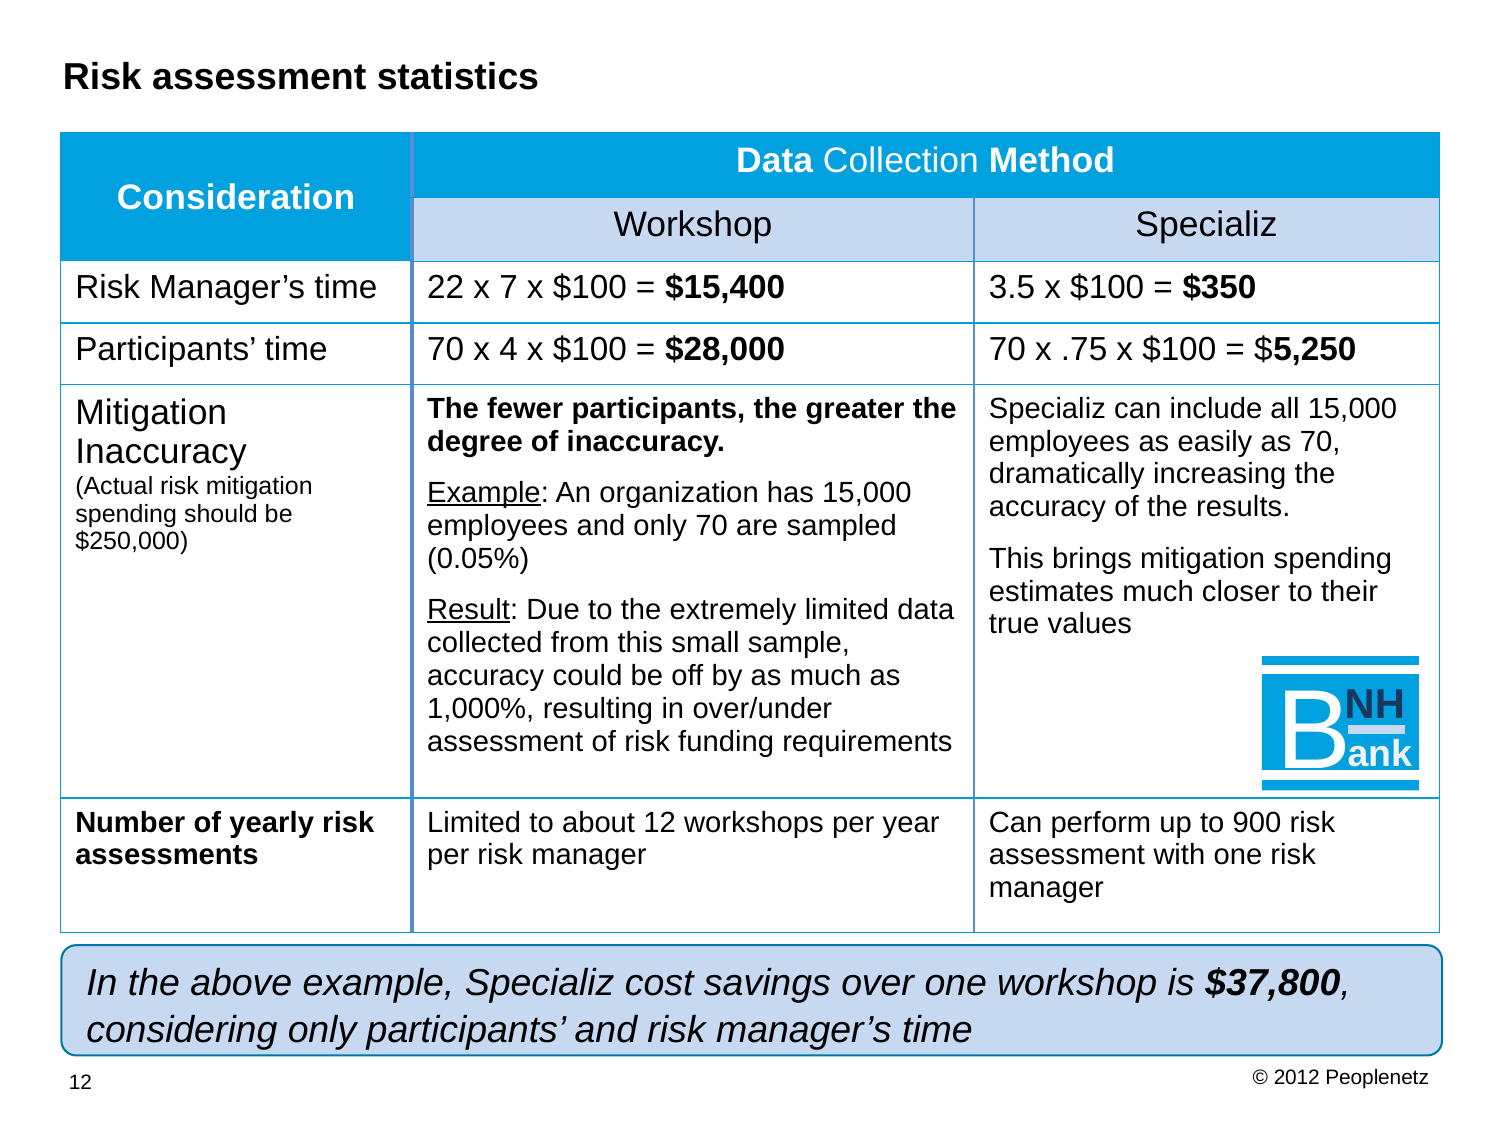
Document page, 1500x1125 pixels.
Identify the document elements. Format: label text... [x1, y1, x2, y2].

table_cell Mitigation Inaccuracy (Actual risk mitigation spending should be $250,000) [61, 385, 410, 797]
table_cell 22 x 7 x $100 = $15,400 [414, 262, 973, 322]
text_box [1261, 655, 1420, 791]
table_cell The fewer participants, the greater the degree of inaccuracy. Example: An organization has 15,000 employees and only 70 are sampled (0.05%) Result: Due to the extremely limited data collected from this small sample, accuracy could be off by as much as 1,000%, resulting in over/under assessment of risk funding requirements [414, 385, 973, 797]
text_box In the above example, Specializ cost savings over one workshop is $37,800, considering only participants’ and risk manager’s time [86, 954, 1437, 1072]
table_cell 70 x 4 x $100 = $28,000 [414, 324, 973, 384]
table_cell 3.5 x $100 = $350 [975, 262, 1439, 322]
table_cell Specializ [975, 198, 1439, 261]
table_cell Participants’ time [61, 324, 410, 384]
table_cell Limited to about 12 workshops per year per risk manager [414, 799, 973, 932]
table_header Consideration [61, 134, 410, 261]
table_cell Number of yearly risk assessments [61, 799, 410, 932]
table_cell Can perform up to 900 risk assessment with one risk manager [975, 799, 1439, 932]
table_cell Specializ can include all 15,000 employees as easily as 70, dramatically increasing the accuracy of the results. This brings mitigation spending estimates much closer to their true values [975, 385, 1439, 797]
table_cell Risk Manager’s time [61, 261, 410, 322]
table_cell Workshop [414, 198, 973, 261]
text_box [59, 943, 1445, 1058]
table_header Data Collection Method [414, 134, 1439, 197]
title Risk assessment statistics [62, 48, 1436, 132]
table_cell 70 x .75 x $100 = $5,250 [975, 324, 1439, 384]
